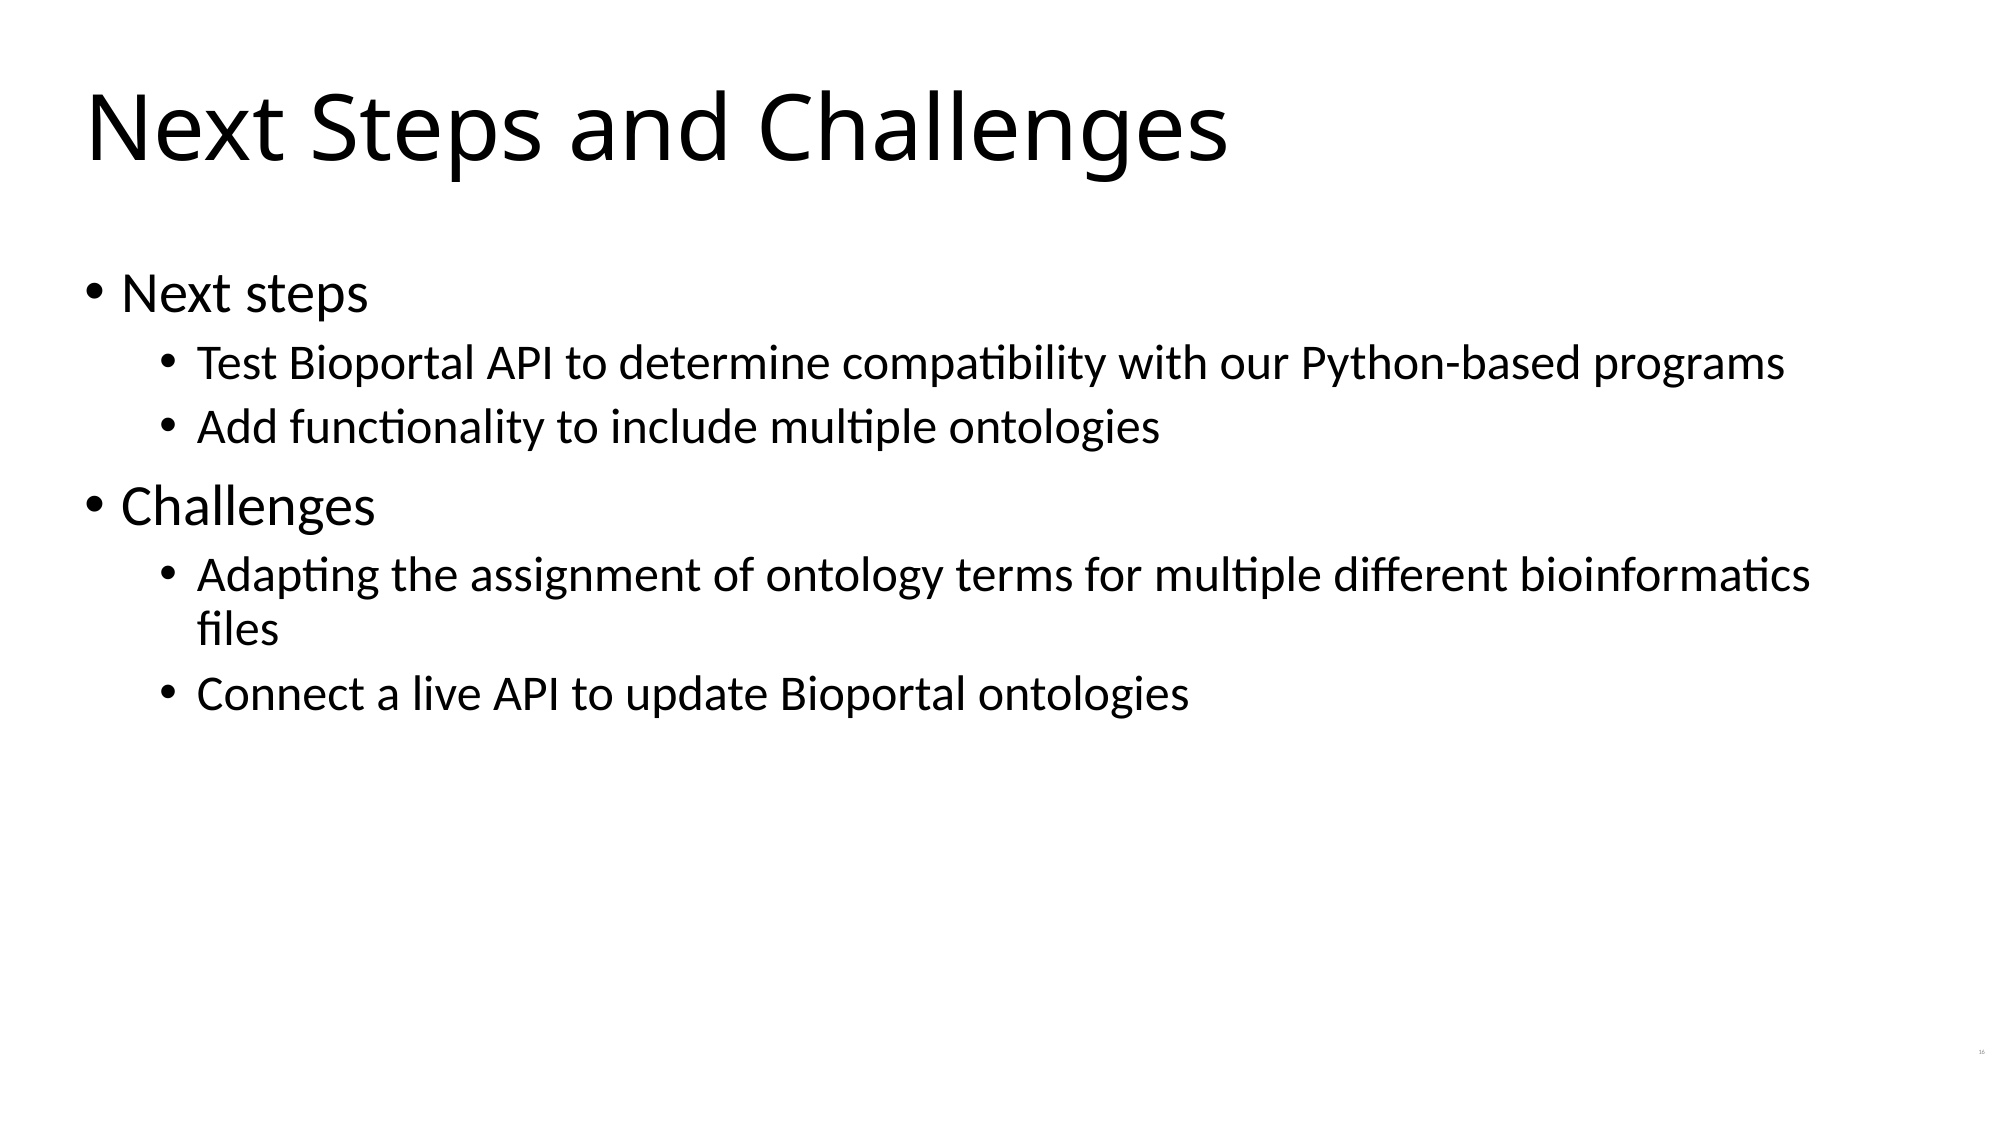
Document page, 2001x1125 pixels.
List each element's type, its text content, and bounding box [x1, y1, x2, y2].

list Next steps Test Bioportal API to determine compatibility with our Python-based programs Add functionality to include multiple ontologies Challenges Adapting the assignment of ontology terms for multiple different bioinformatics files Connect a live API to update Bioportal ontologies [69, 255, 1875, 976]
slide_number 16 [1875, 1040, 2000, 1064]
title Next Steps and Challenges [69, 71, 1832, 191]
